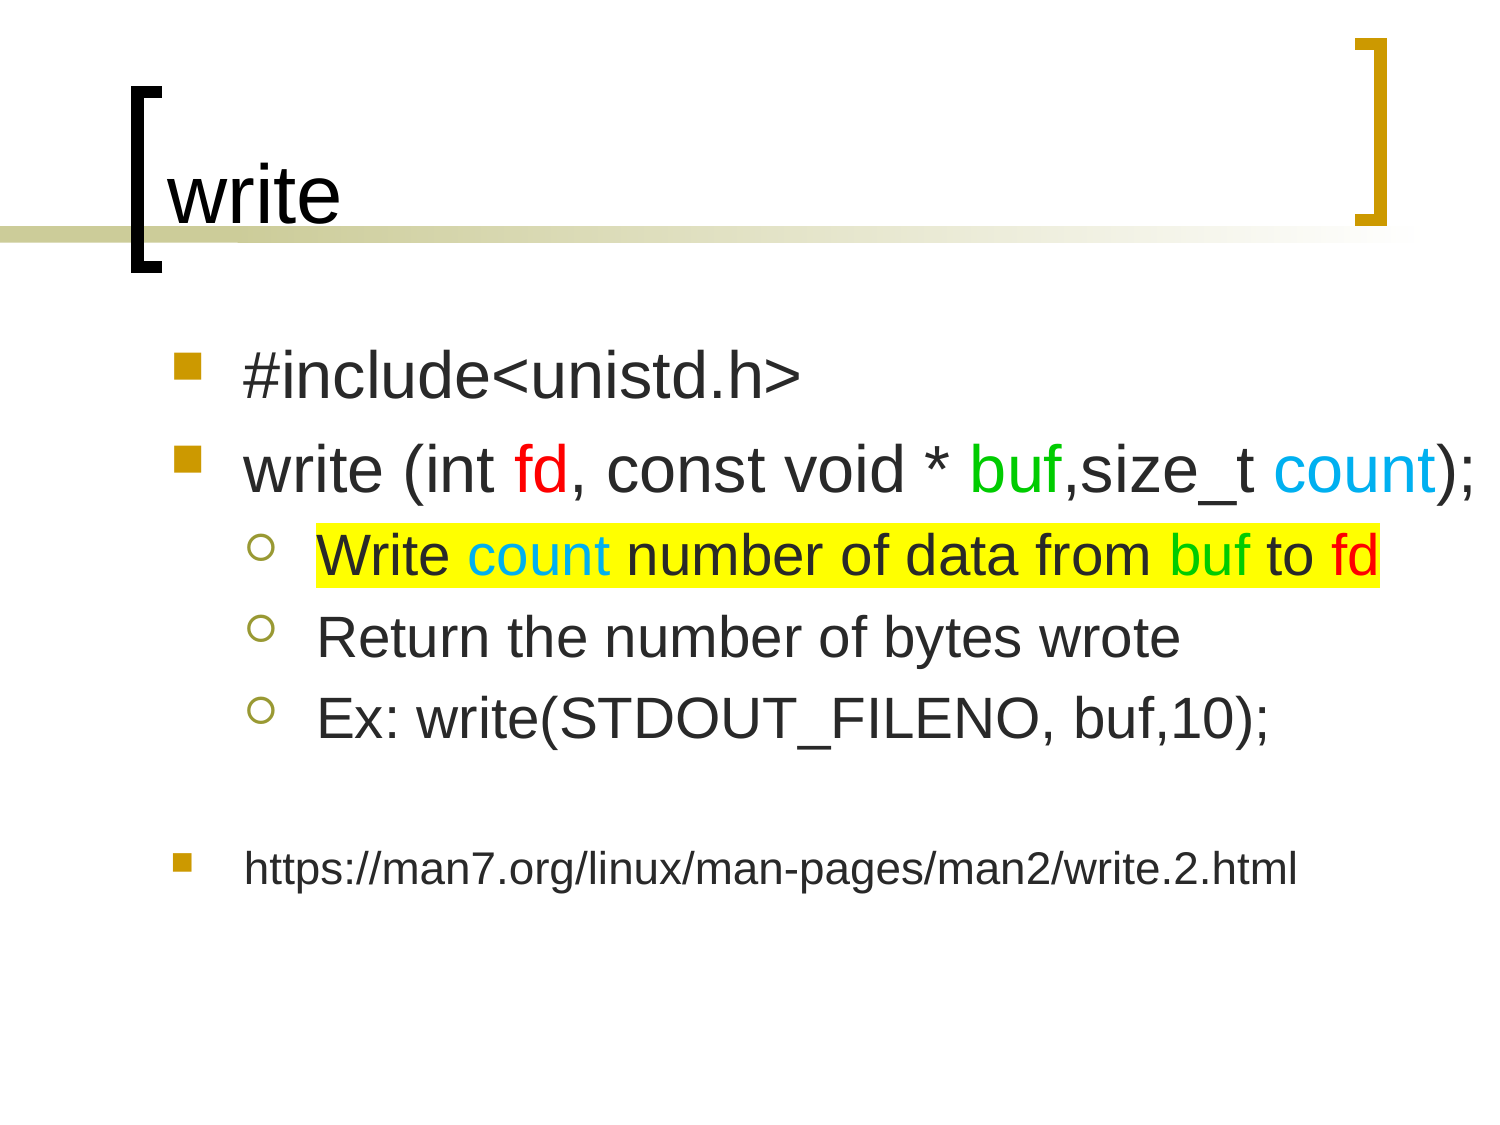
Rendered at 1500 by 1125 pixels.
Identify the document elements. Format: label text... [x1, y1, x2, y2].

text_box #include<unistd.h> write (int fd, const void * buf,size_t count); Write count number of data from buf to fd Return the number of bytes wrote Ex: write(STDOUT_FILENO, buf,10); https://man7.org/linux/man-pages/man2/write.2.html [155, 324, 1500, 1000]
text_box write [152, 15, 1327, 248]
